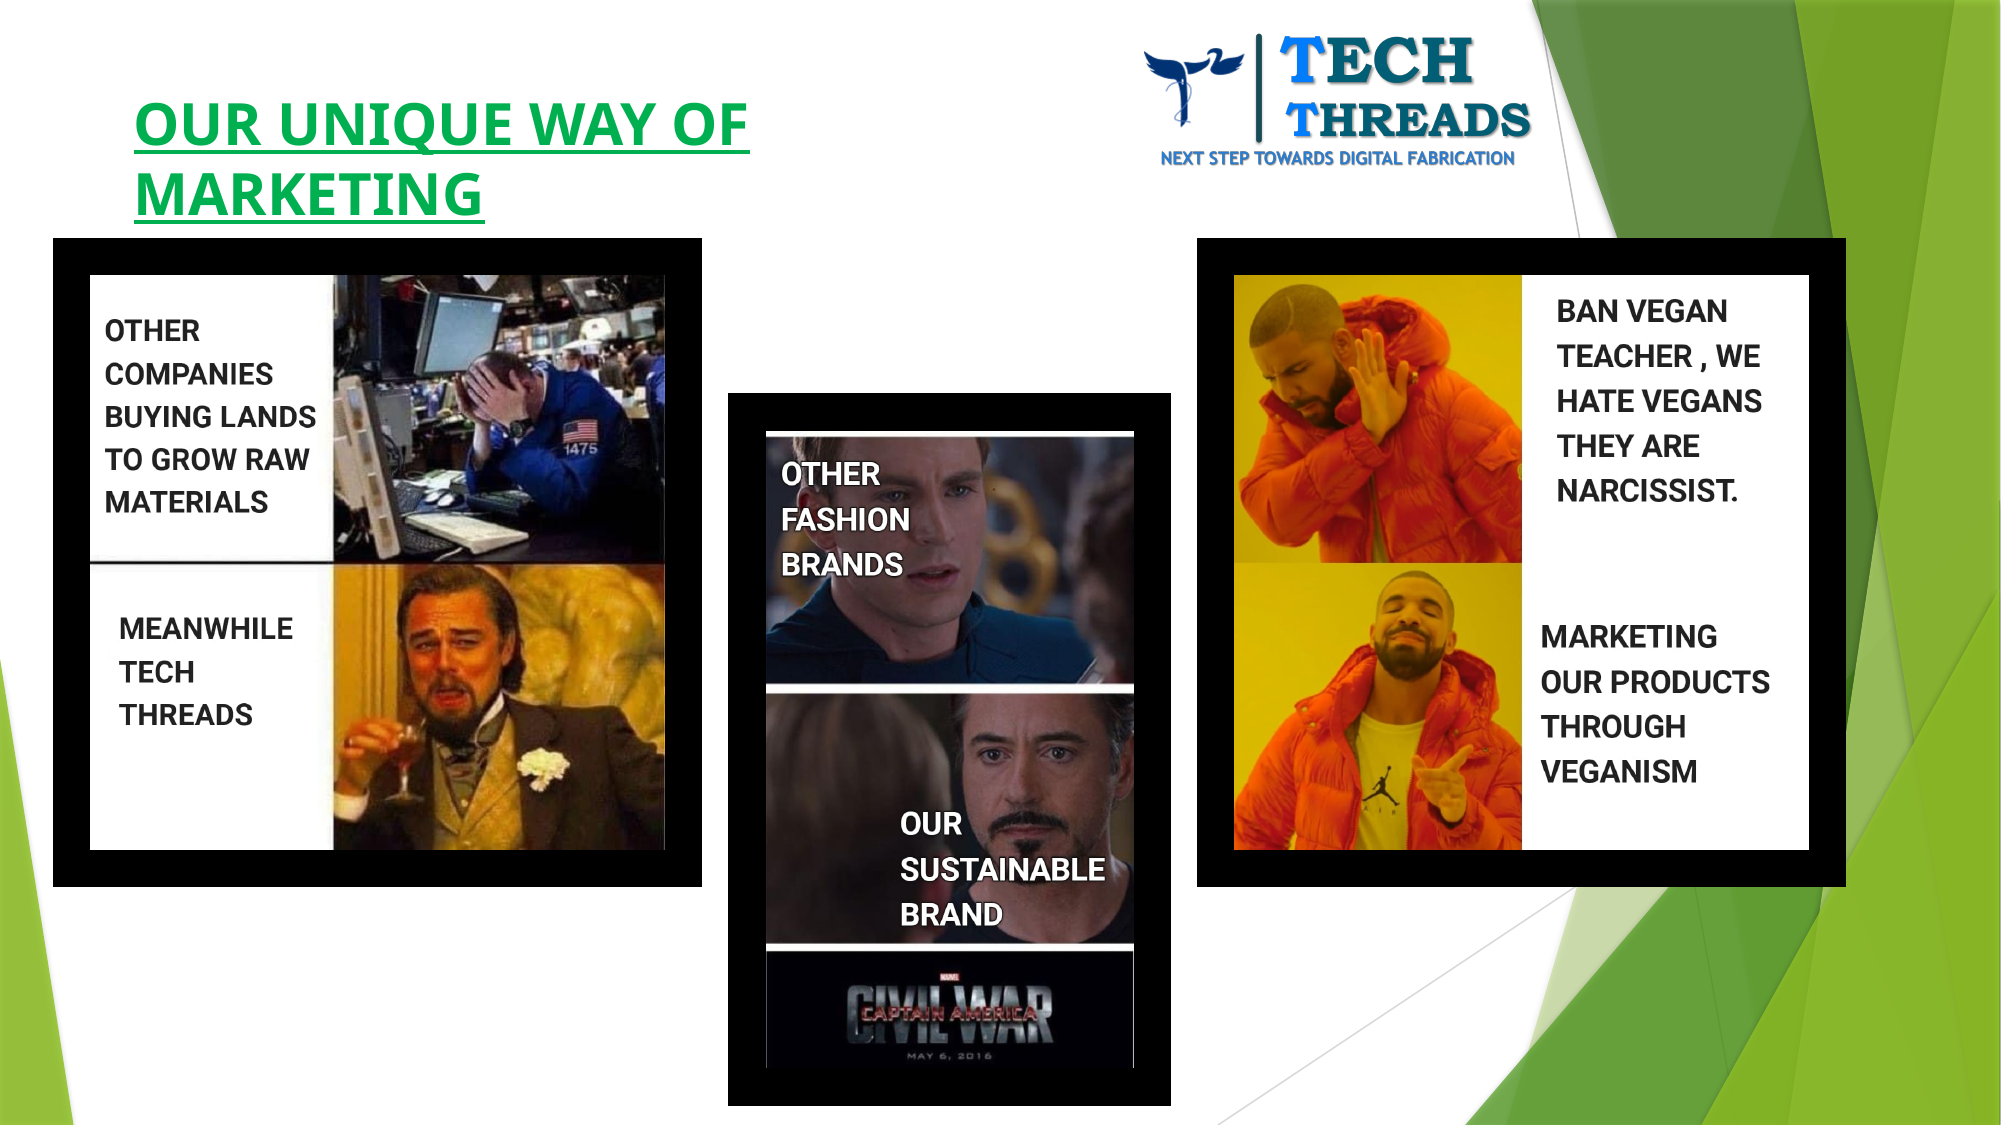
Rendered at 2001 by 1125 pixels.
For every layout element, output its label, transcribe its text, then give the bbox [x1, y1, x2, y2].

picture [765, 429, 1134, 1069]
text_box OUR UNIQUE WAY OF MARKETING [118, 79, 1078, 235]
picture [89, 274, 666, 851]
picture [1233, 274, 1810, 851]
picture [1144, 0, 1564, 182]
